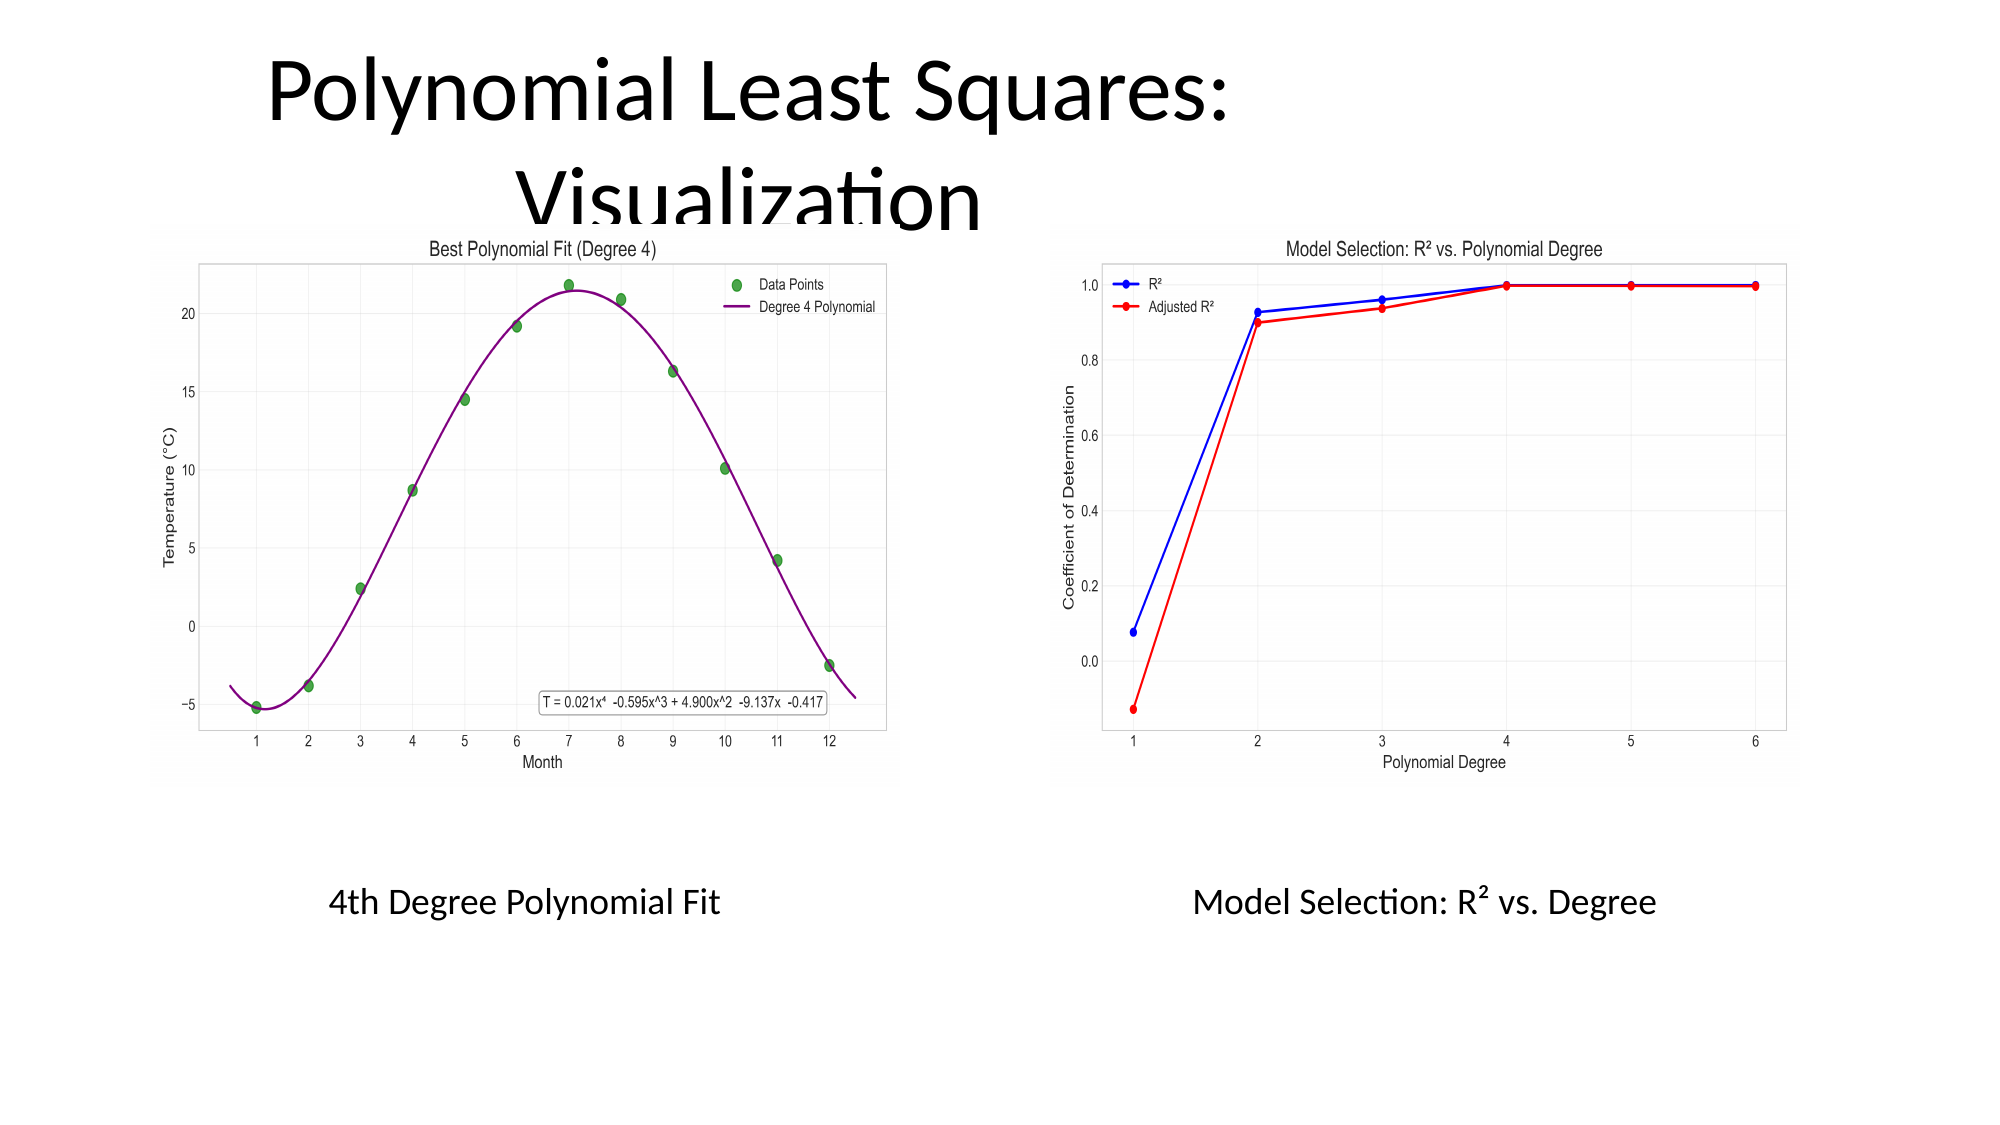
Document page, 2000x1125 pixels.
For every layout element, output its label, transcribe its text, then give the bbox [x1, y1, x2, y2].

title Polynomial Least Squares: Visualization [75, 45, 1425, 233]
picture [149, 224, 901, 788]
picture [1049, 224, 1801, 788]
text_box 4th Degree Polynomial Fit [313, 824, 737, 930]
text_box Model Selection: R² vs. Degree [1177, 824, 1673, 930]
